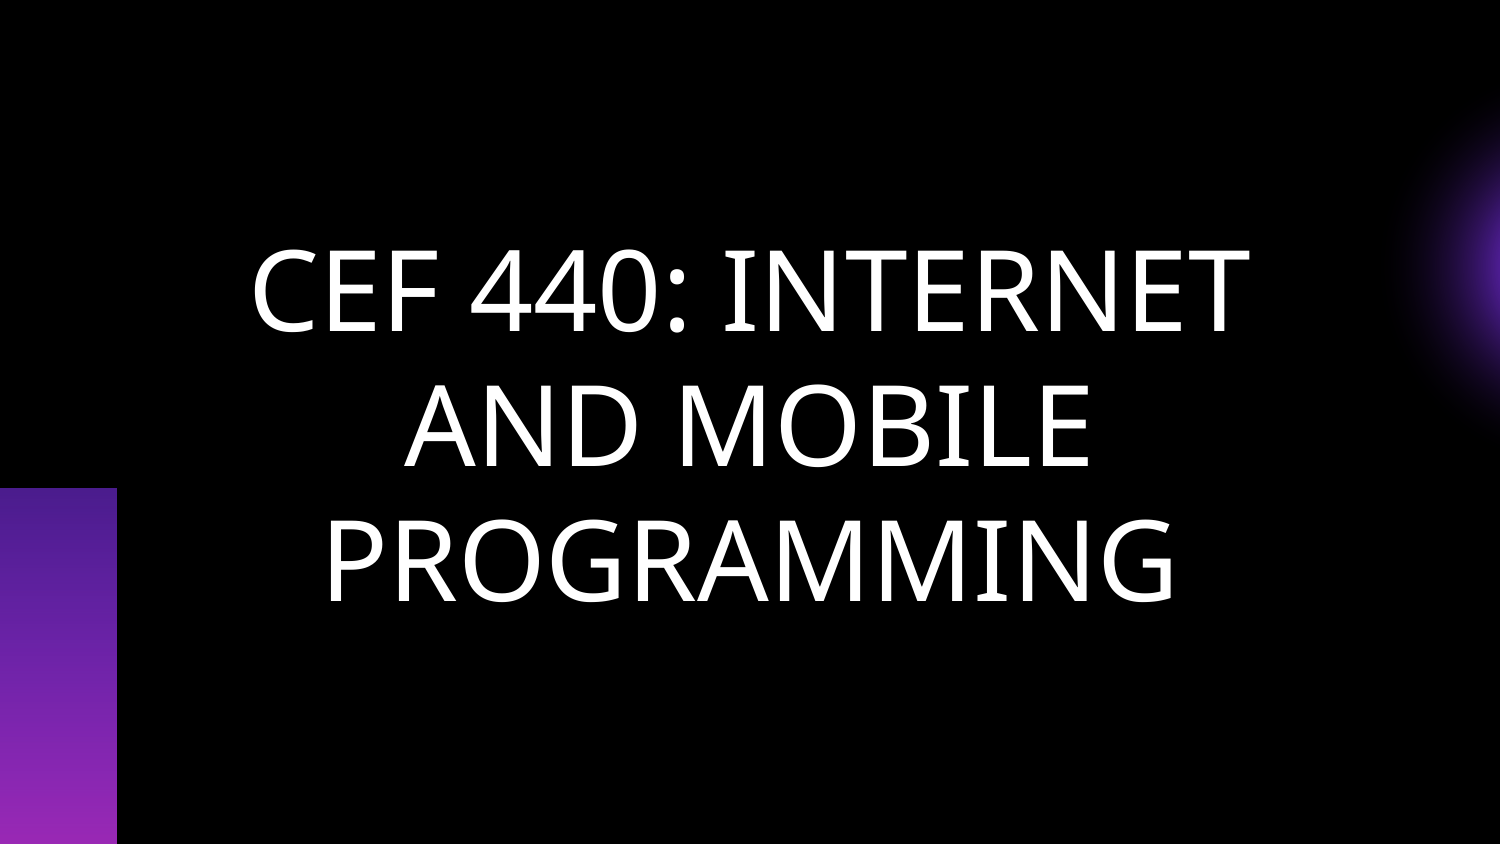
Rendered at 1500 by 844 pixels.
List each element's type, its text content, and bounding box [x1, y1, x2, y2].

title CEF 440: INTERNET AND MOBILE PROGRAMMING [227, 200, 1273, 644]
